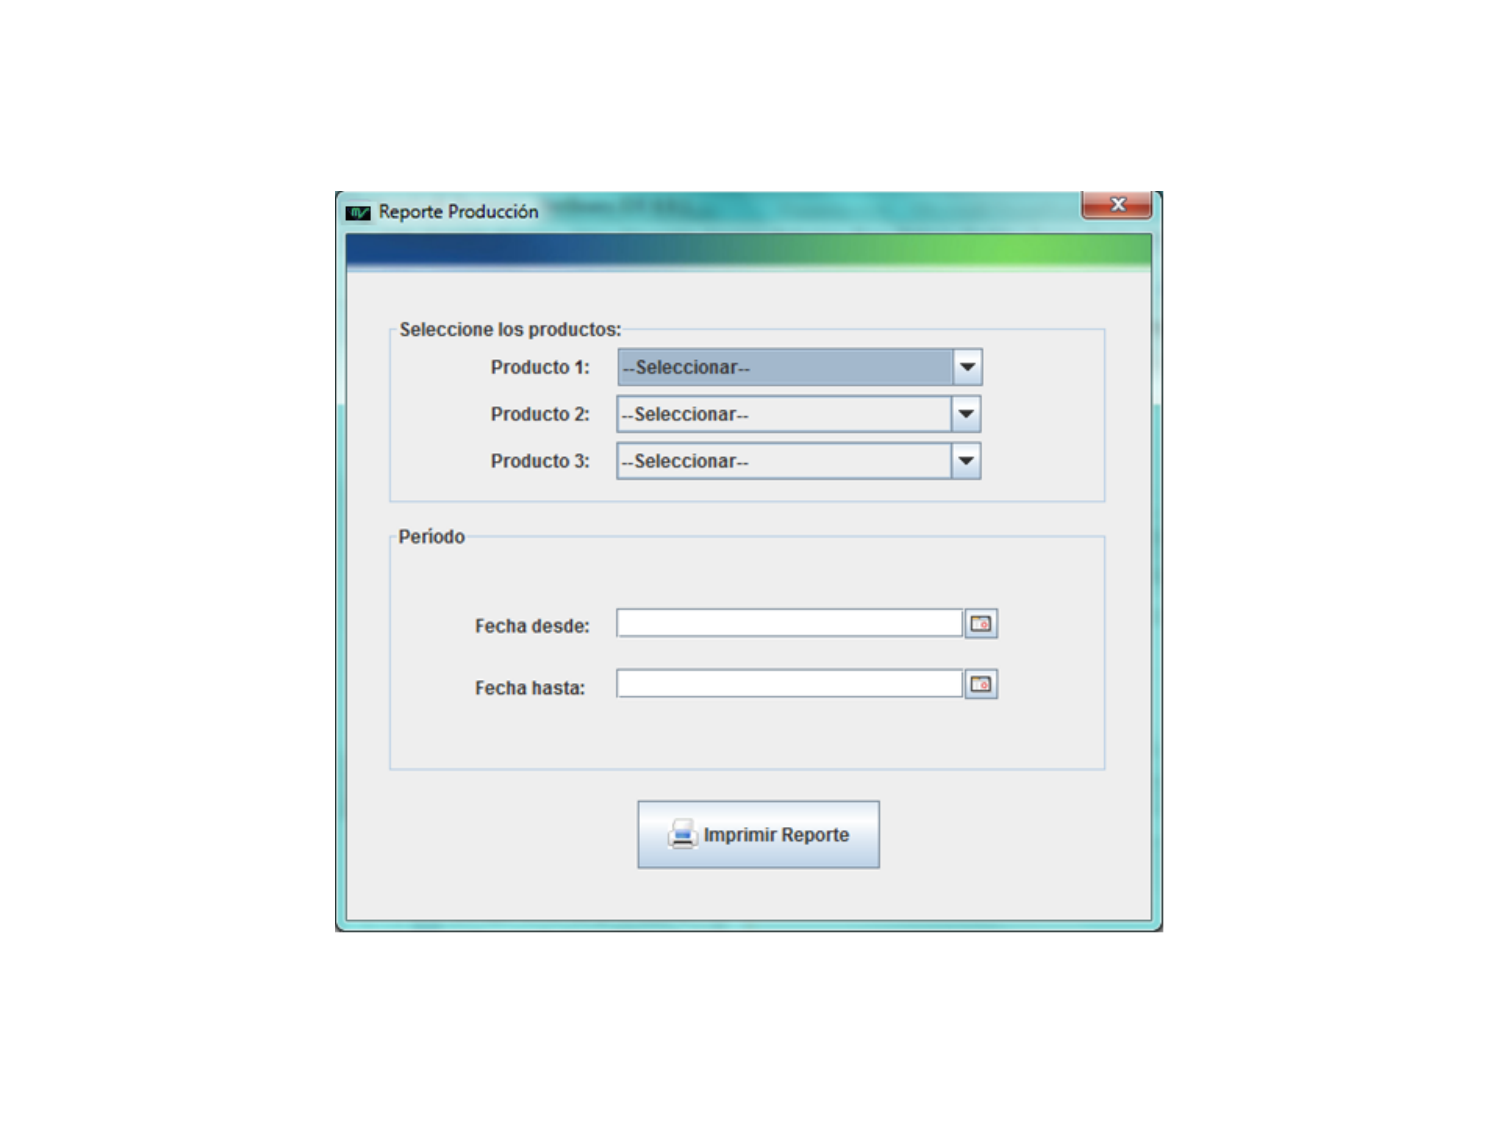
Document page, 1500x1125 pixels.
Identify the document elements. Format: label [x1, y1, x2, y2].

picture [334, 191, 1166, 934]
